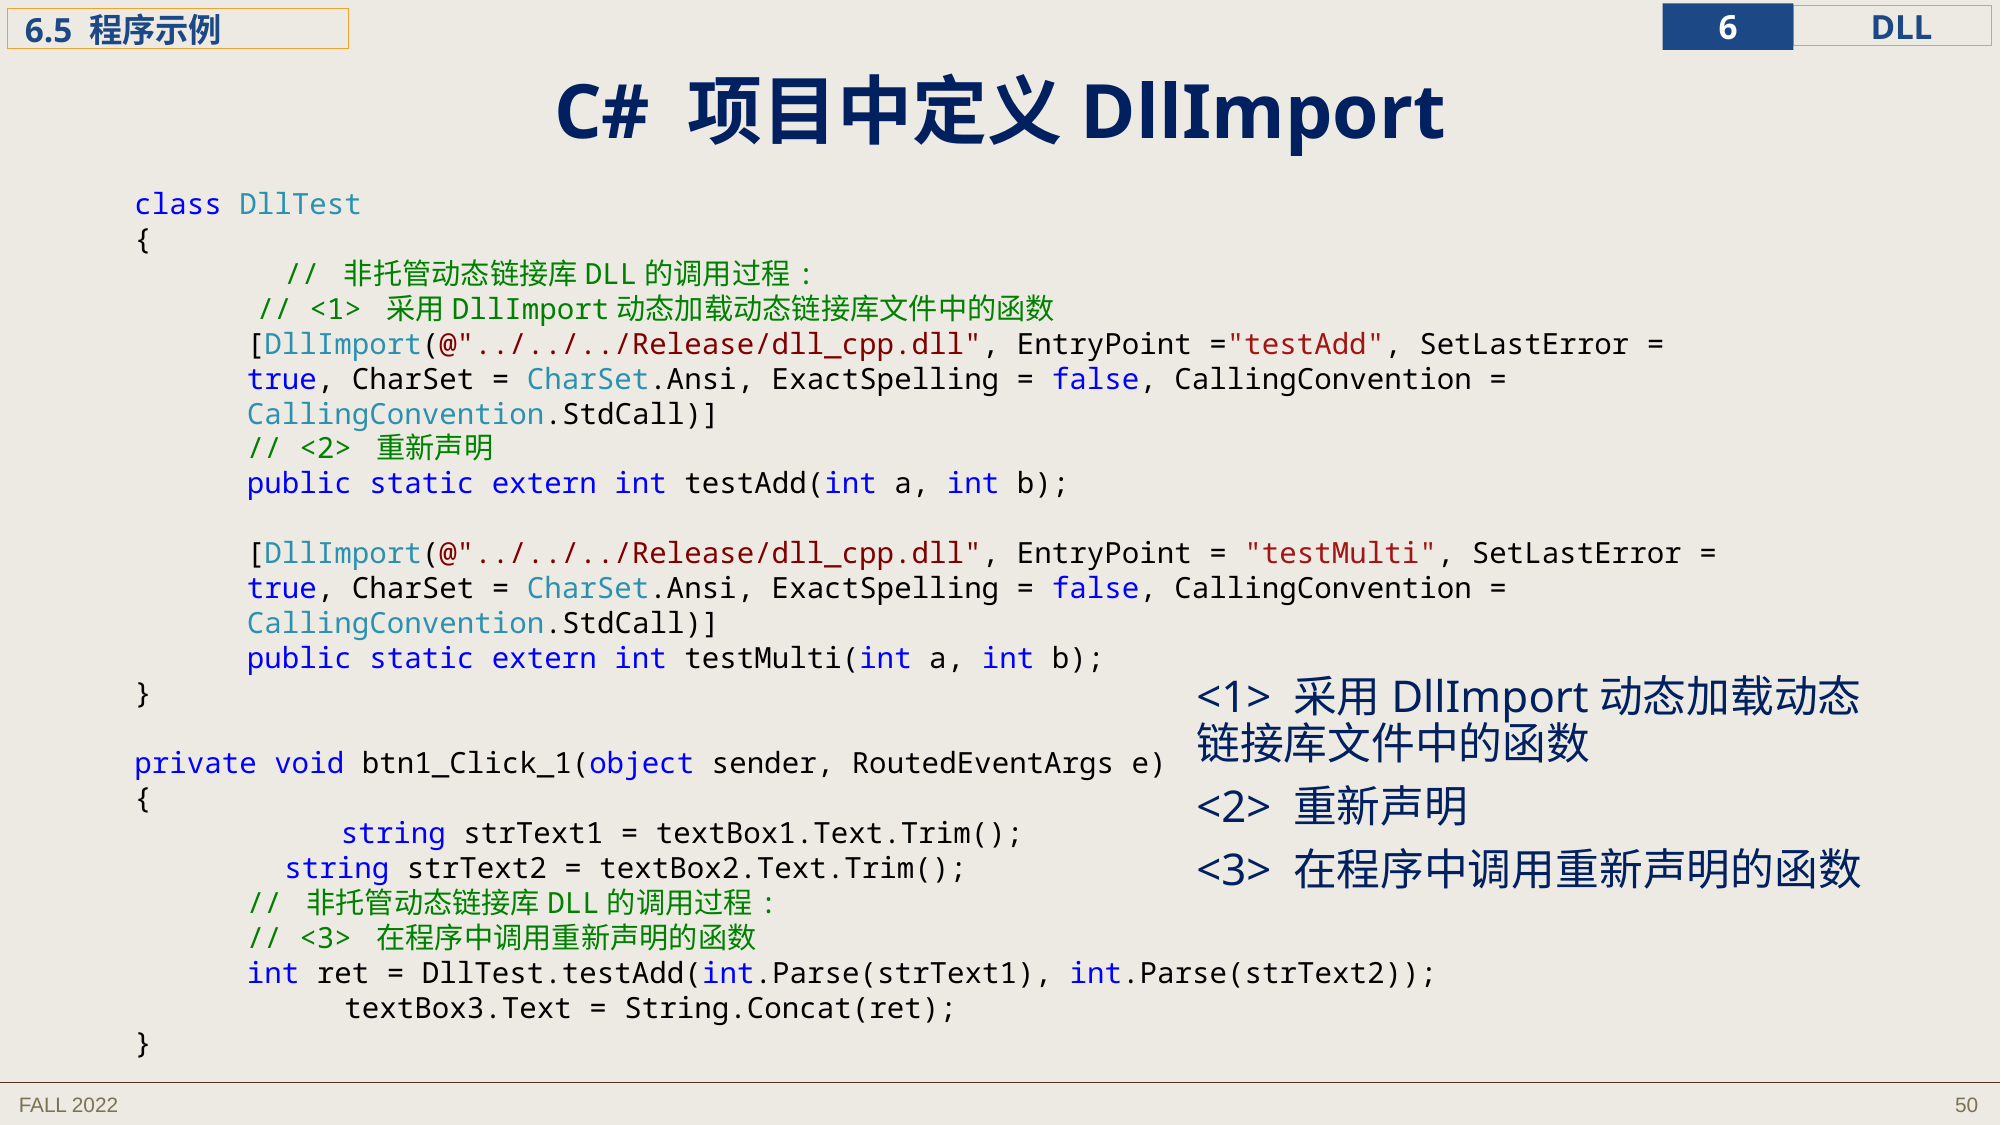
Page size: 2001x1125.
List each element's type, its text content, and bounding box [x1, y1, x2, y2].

list <1> 采用DllImport动态加载动态链接库文件中的函数 <2> 重新声明 <3> 在程序中调用重新声明的函数 [1184, 669, 1904, 979]
title C# 项目中定义DllImport [137, 59, 1863, 169]
text_box class DllTest { // 非托管动态链接库DLL的调用过程: // <1> 采用DllImport动态加载动态链接库文件中的函数 [DllImport(@"../../../Release/dll_cpp.dll", EntryPoint ="testAdd", SetLastError = true, CharSet = CharSet.Ansi, ExactSpelling = false, CallingConvention = CallingConvention.StdCall)] // <2> 重新声明 public static extern int testAdd(int a, int b); [DllImport(@"../../../Release/dll_cpp.dll", EntryPoint = "testMulti", SetLastError = true, CharSet = CharSet.Ansi, ExactSpelling = false, CallingConvention = CallingConvention.StdCall)] public static extern int testMulti(int a, int b); } private void btn1_Click_1(object sender, RoutedEventArgs e) { string strText1 = textBox1.Text.Trim(); string strText2 = textBox2.Text.Trim(); // 非托管动态链接库DLL的调用过程: // <3> 在程序中调用重新声明的函数 int ret = DllTest.testAdd(int.Parse(strText1), int.Parse(strText2)); textBox3.Text = String.Concat(ret); } [119, 177, 1735, 1102]
